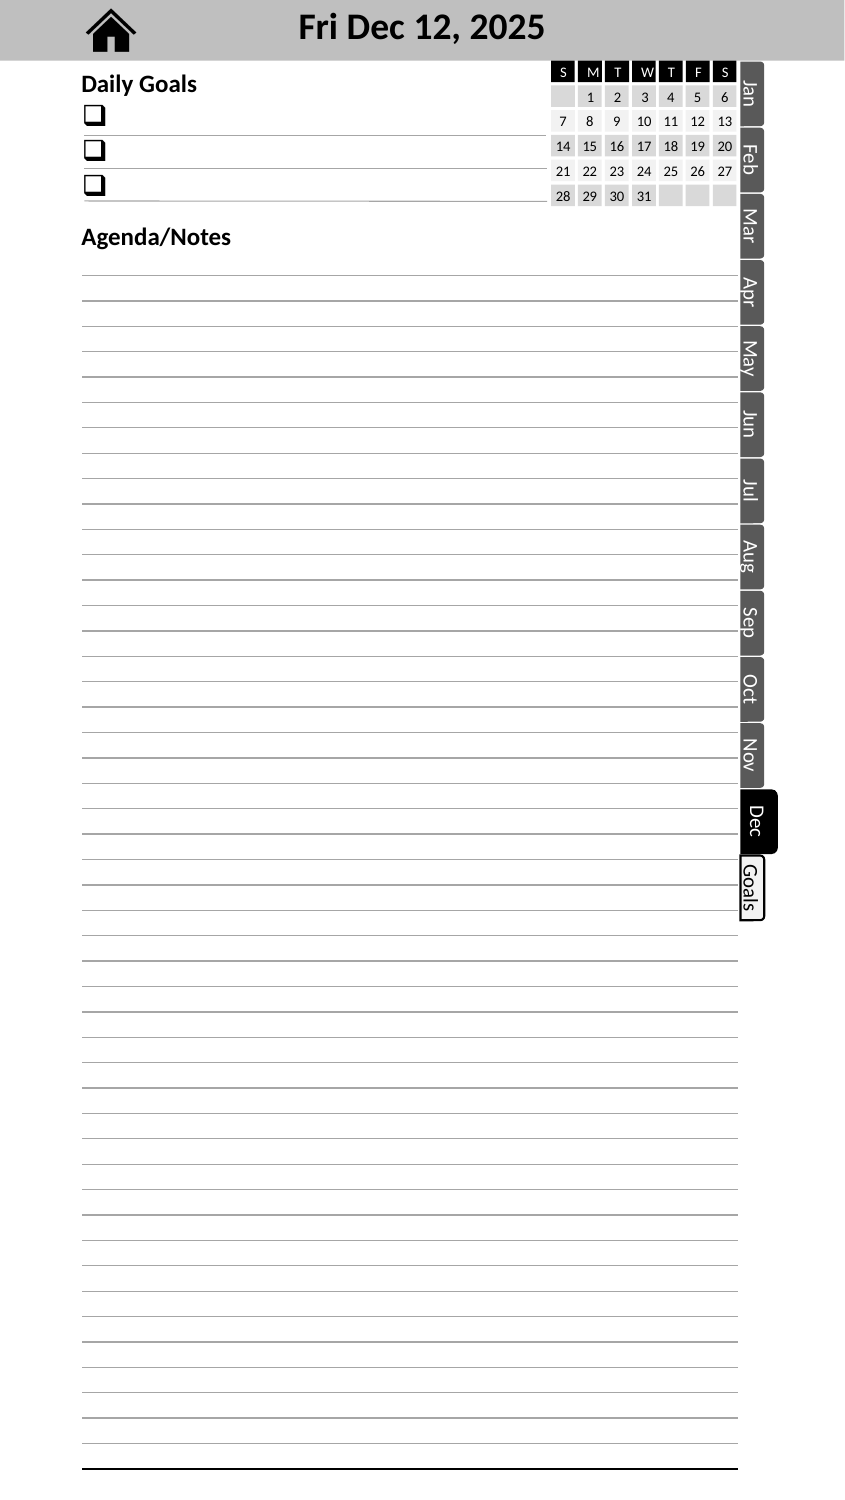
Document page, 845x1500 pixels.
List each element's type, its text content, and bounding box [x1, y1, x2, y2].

picture [82, 1, 140, 59]
list Fri Dec 12, 2025 [190, 0, 655, 61]
